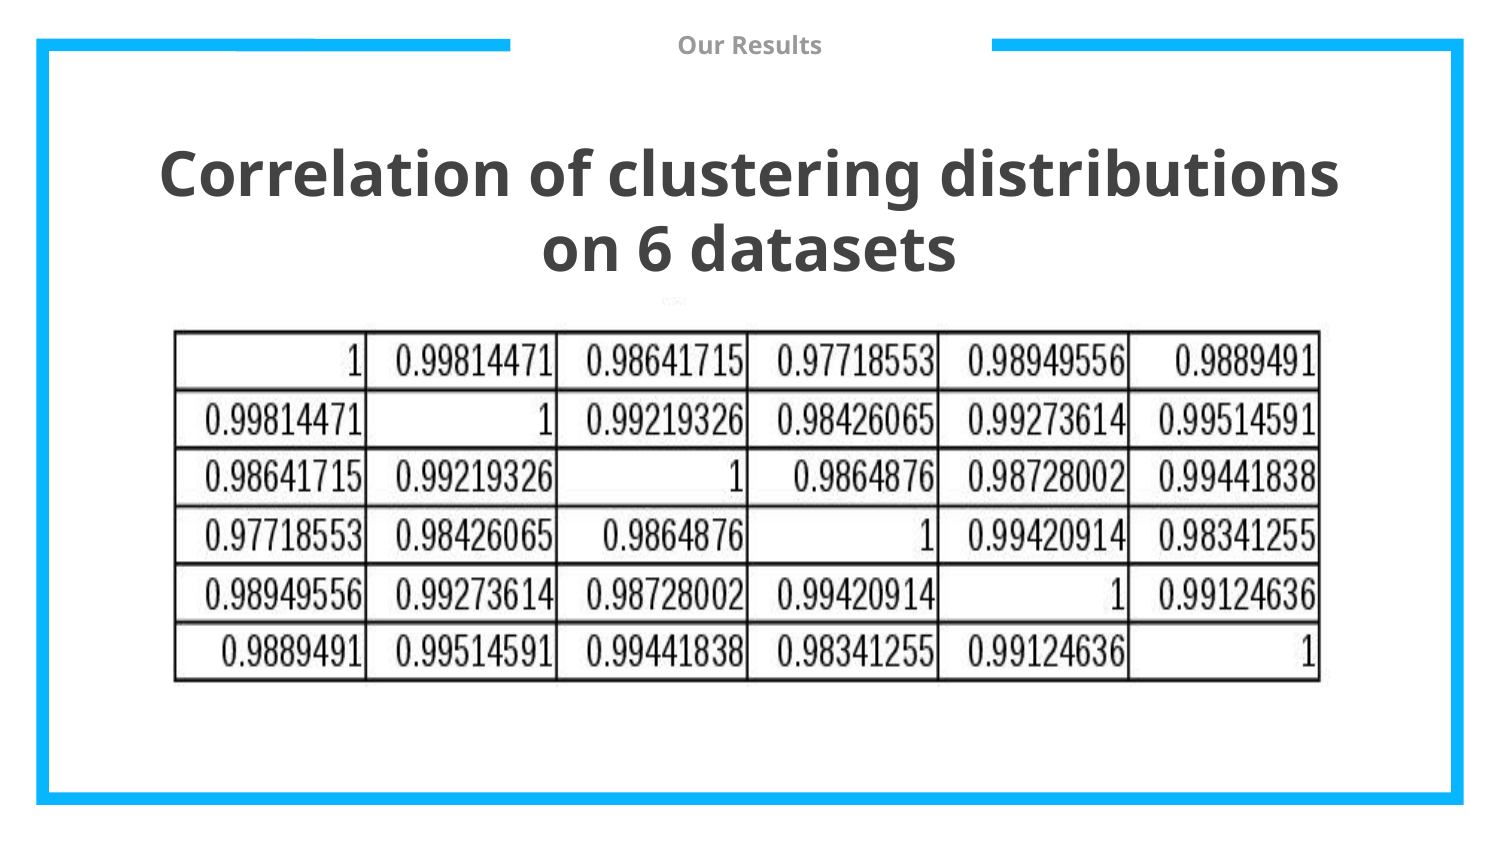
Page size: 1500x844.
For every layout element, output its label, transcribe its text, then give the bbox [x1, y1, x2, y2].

picture [105, 296, 1395, 737]
title Our Results [531, 15, 969, 119]
title Correlation of clustering distributions on 6 datasets [97, 119, 1403, 310]
